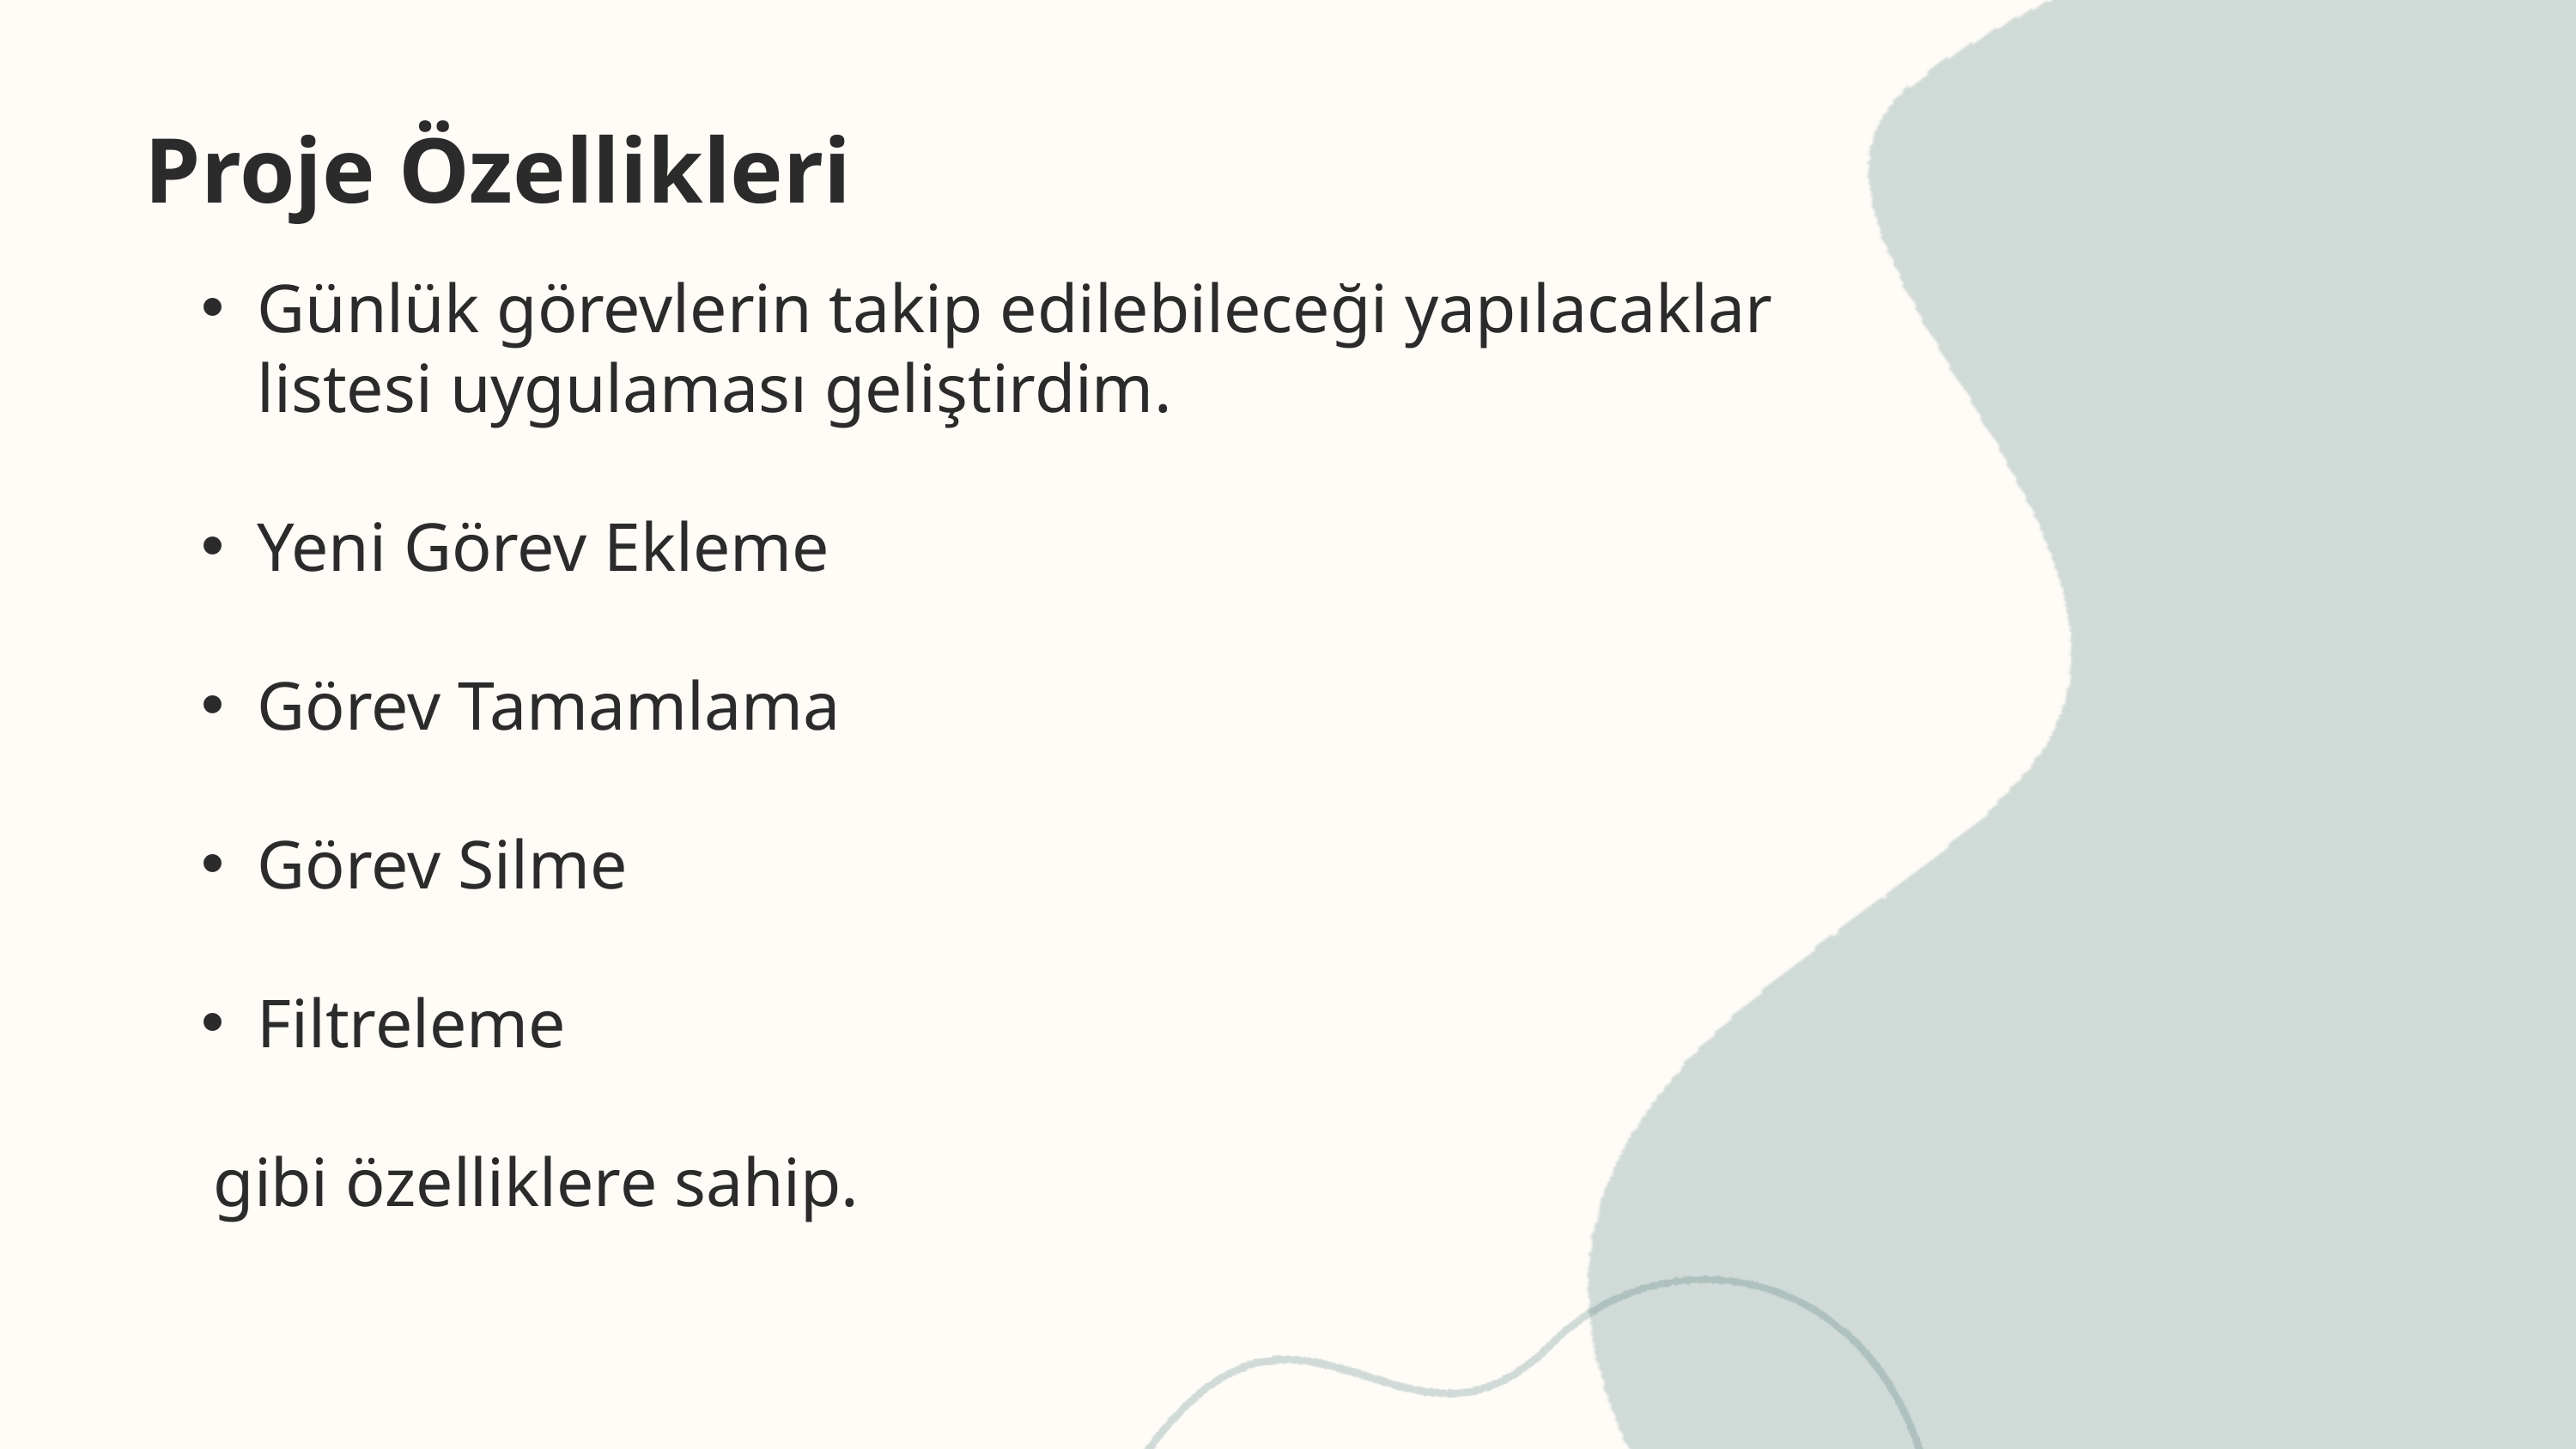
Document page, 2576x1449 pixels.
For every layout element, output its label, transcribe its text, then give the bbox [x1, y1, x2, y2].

picture [1170, 0, 2576, 1449]
text_box Proje Özellikleri [144, 113, 1234, 187]
text_box Günlük görevlerin takip edilebileceği yapılacaklar listesi uygulaması geliştirdim. Yeni Görev Ekleme Görev Tamamlama Görev Silme Filtreleme gibi özelliklere sahip. [144, 187, 1411, 1300]
